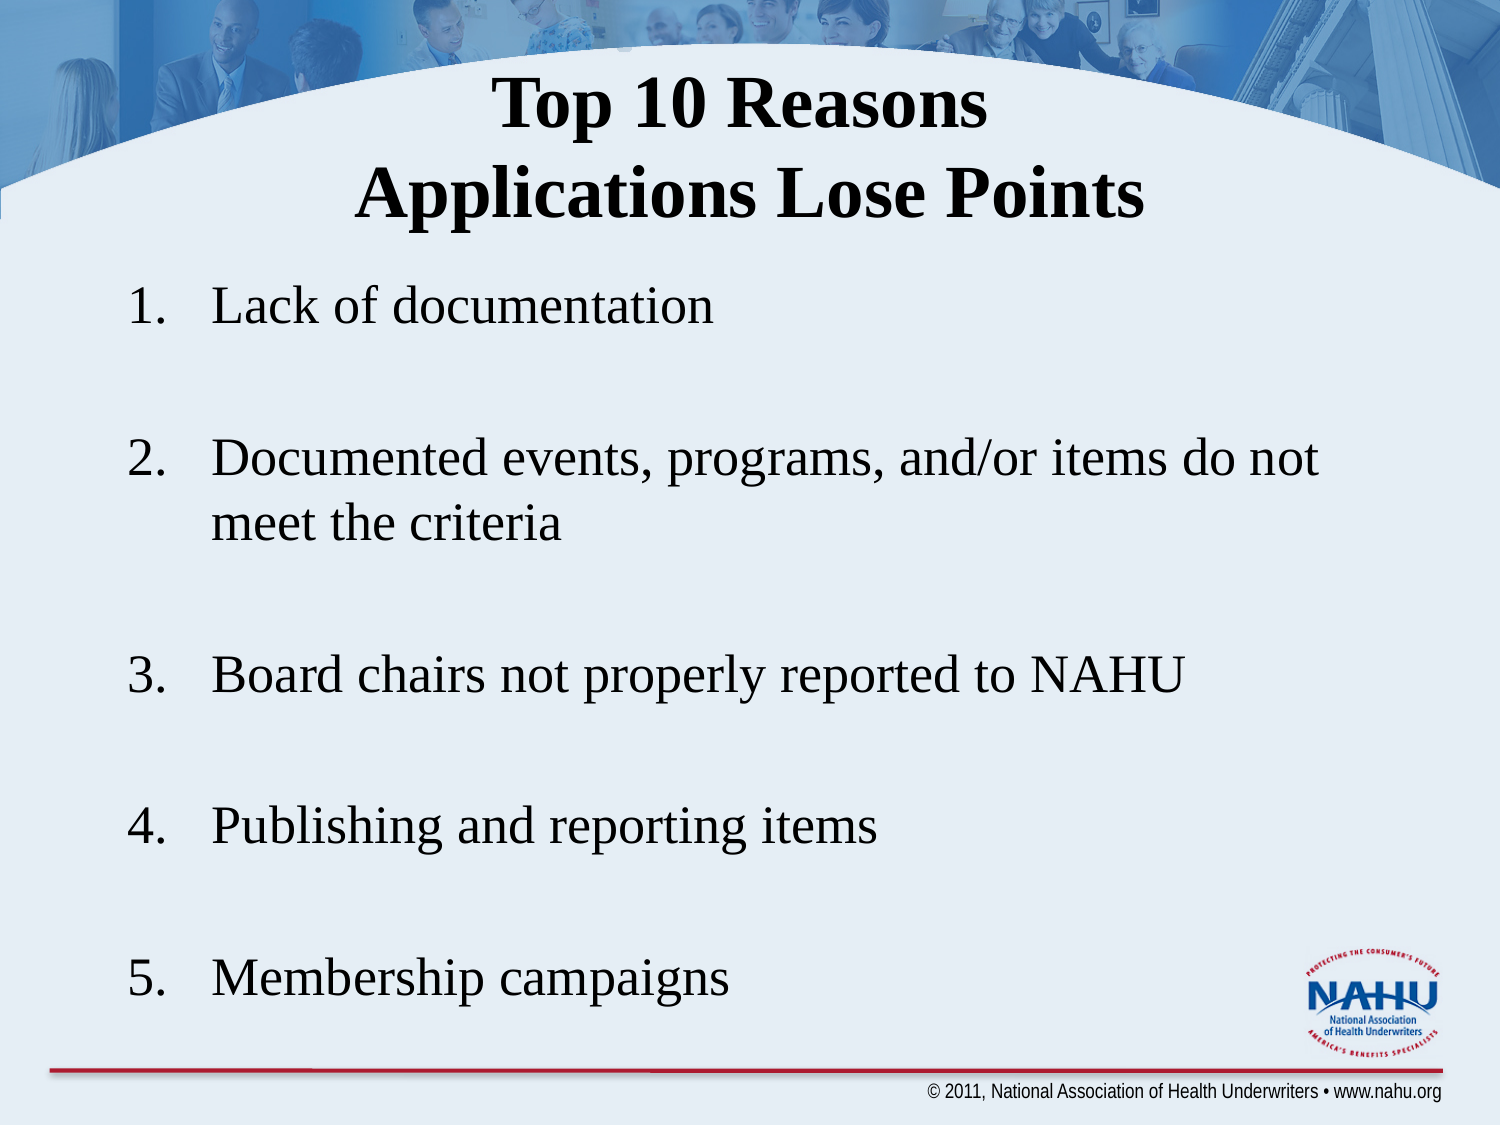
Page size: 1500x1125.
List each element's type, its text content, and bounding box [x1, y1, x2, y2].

text_box Lack of documentation Documented events, programs, and/or items do not meet the criteria Board chairs not properly reported to NAHU Publishing and reporting items Membership campaigns [112, 262, 1425, 1014]
picture [0, 0, 1500, 1125]
title Top 10 Reasons Applications Lose Points [37, 45, 1463, 233]
